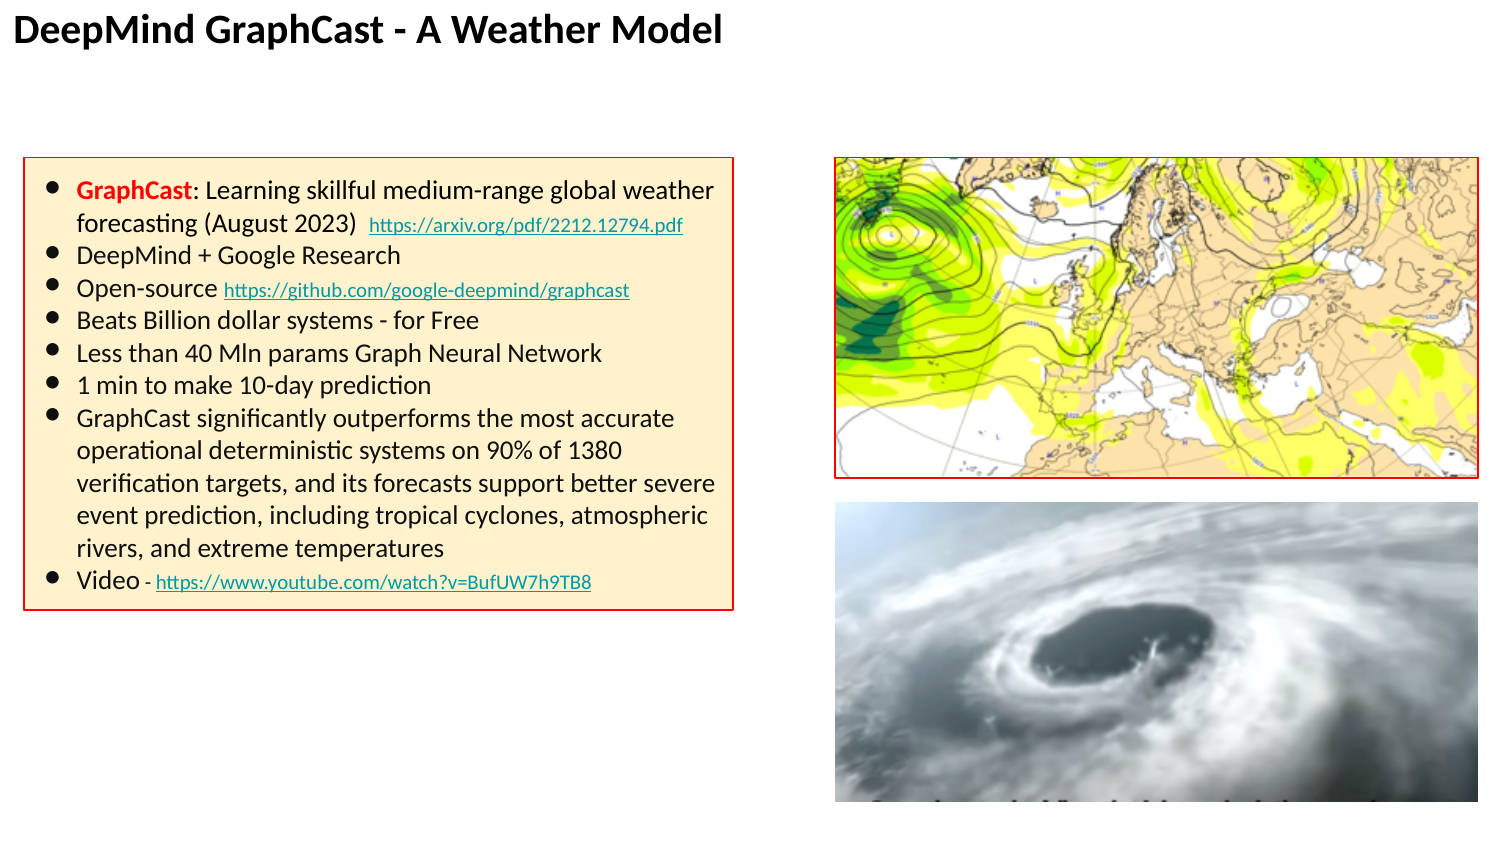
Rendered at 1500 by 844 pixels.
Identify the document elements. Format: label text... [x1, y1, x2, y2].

text_box DeepMind GraphCast - A Weather Model [11, 0, 920, 53]
text_box GraphCast: Learning skillful medium-range global weather forecasting (August 2023) https://arxiv.org/pdf/2212.12794.pdf DeepMind + Google Research Open-source https://github.com/google-deepmind/graphcast Beats Billion dollar systems - for Free Less than 40 Mln params Graph Neural Network 1 min to make 10-day prediction GraphCast significantly outperforms the most accurate operational deterministic systems on 90% of 1380 verification targets, and its forecasts support better severe event prediction, including tropical cyclones, atmospheric rivers, and extreme temperatures Video - https://www.youtube.com/watch?v=BufUW7h9TB8 [24, 157, 733, 610]
picture [835, 502, 1478, 802]
picture [835, 158, 1478, 478]
